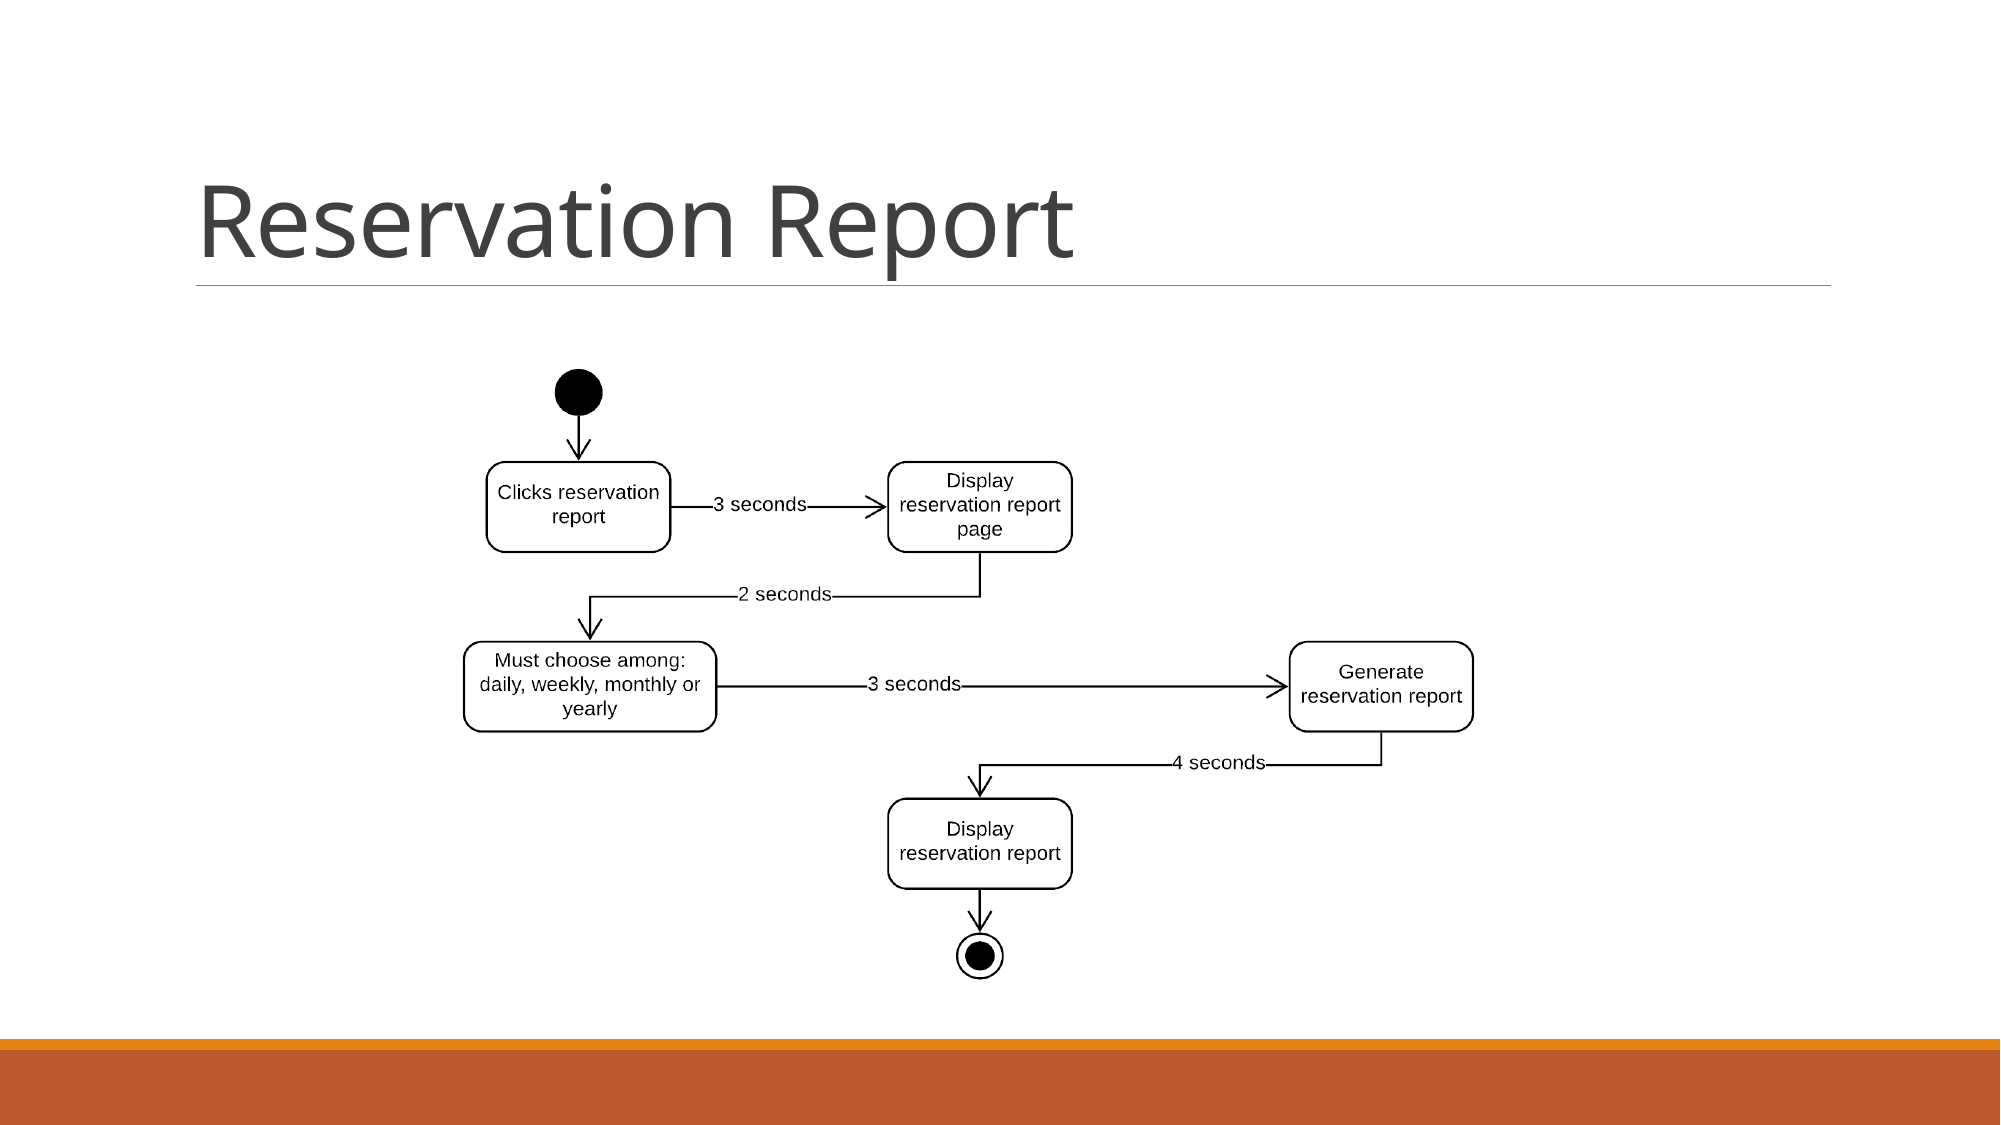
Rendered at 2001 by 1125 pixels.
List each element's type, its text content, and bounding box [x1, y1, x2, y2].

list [417, 325, 1520, 1024]
title Reservation Report [180, 47, 1830, 285]
